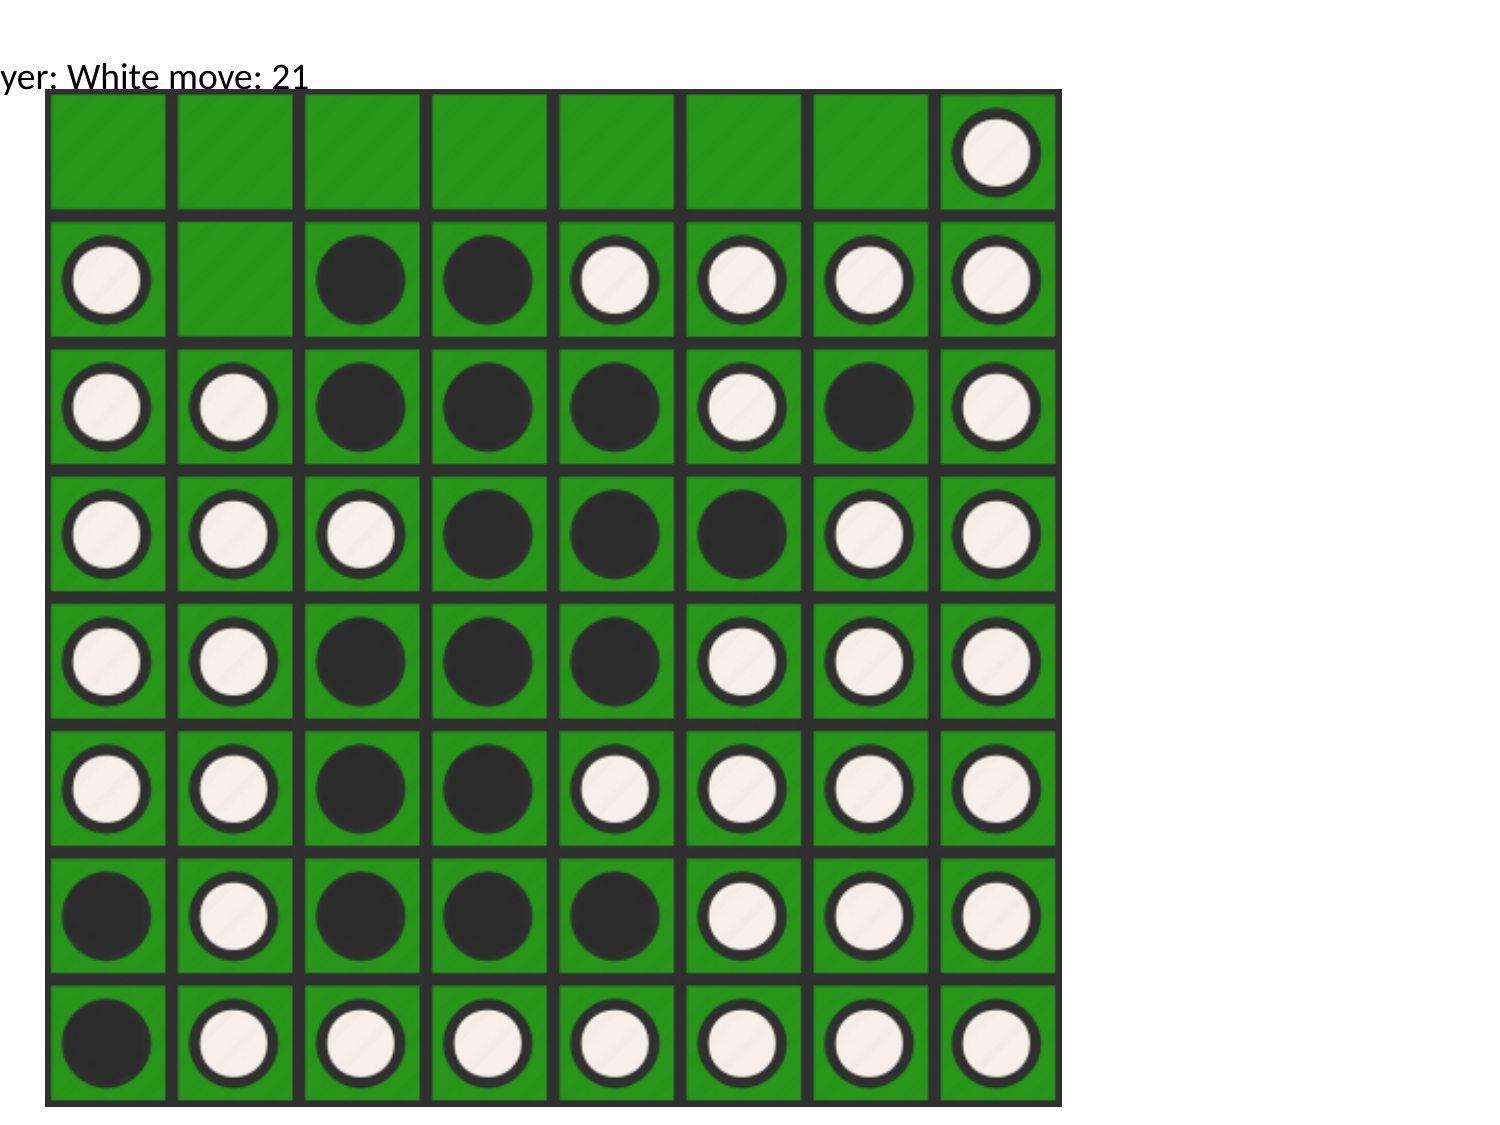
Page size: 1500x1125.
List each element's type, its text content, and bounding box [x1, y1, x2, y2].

text_box turn: 52 player: White move: 21 [0, 44, 325, 105]
picture [44, 89, 1062, 1107]
